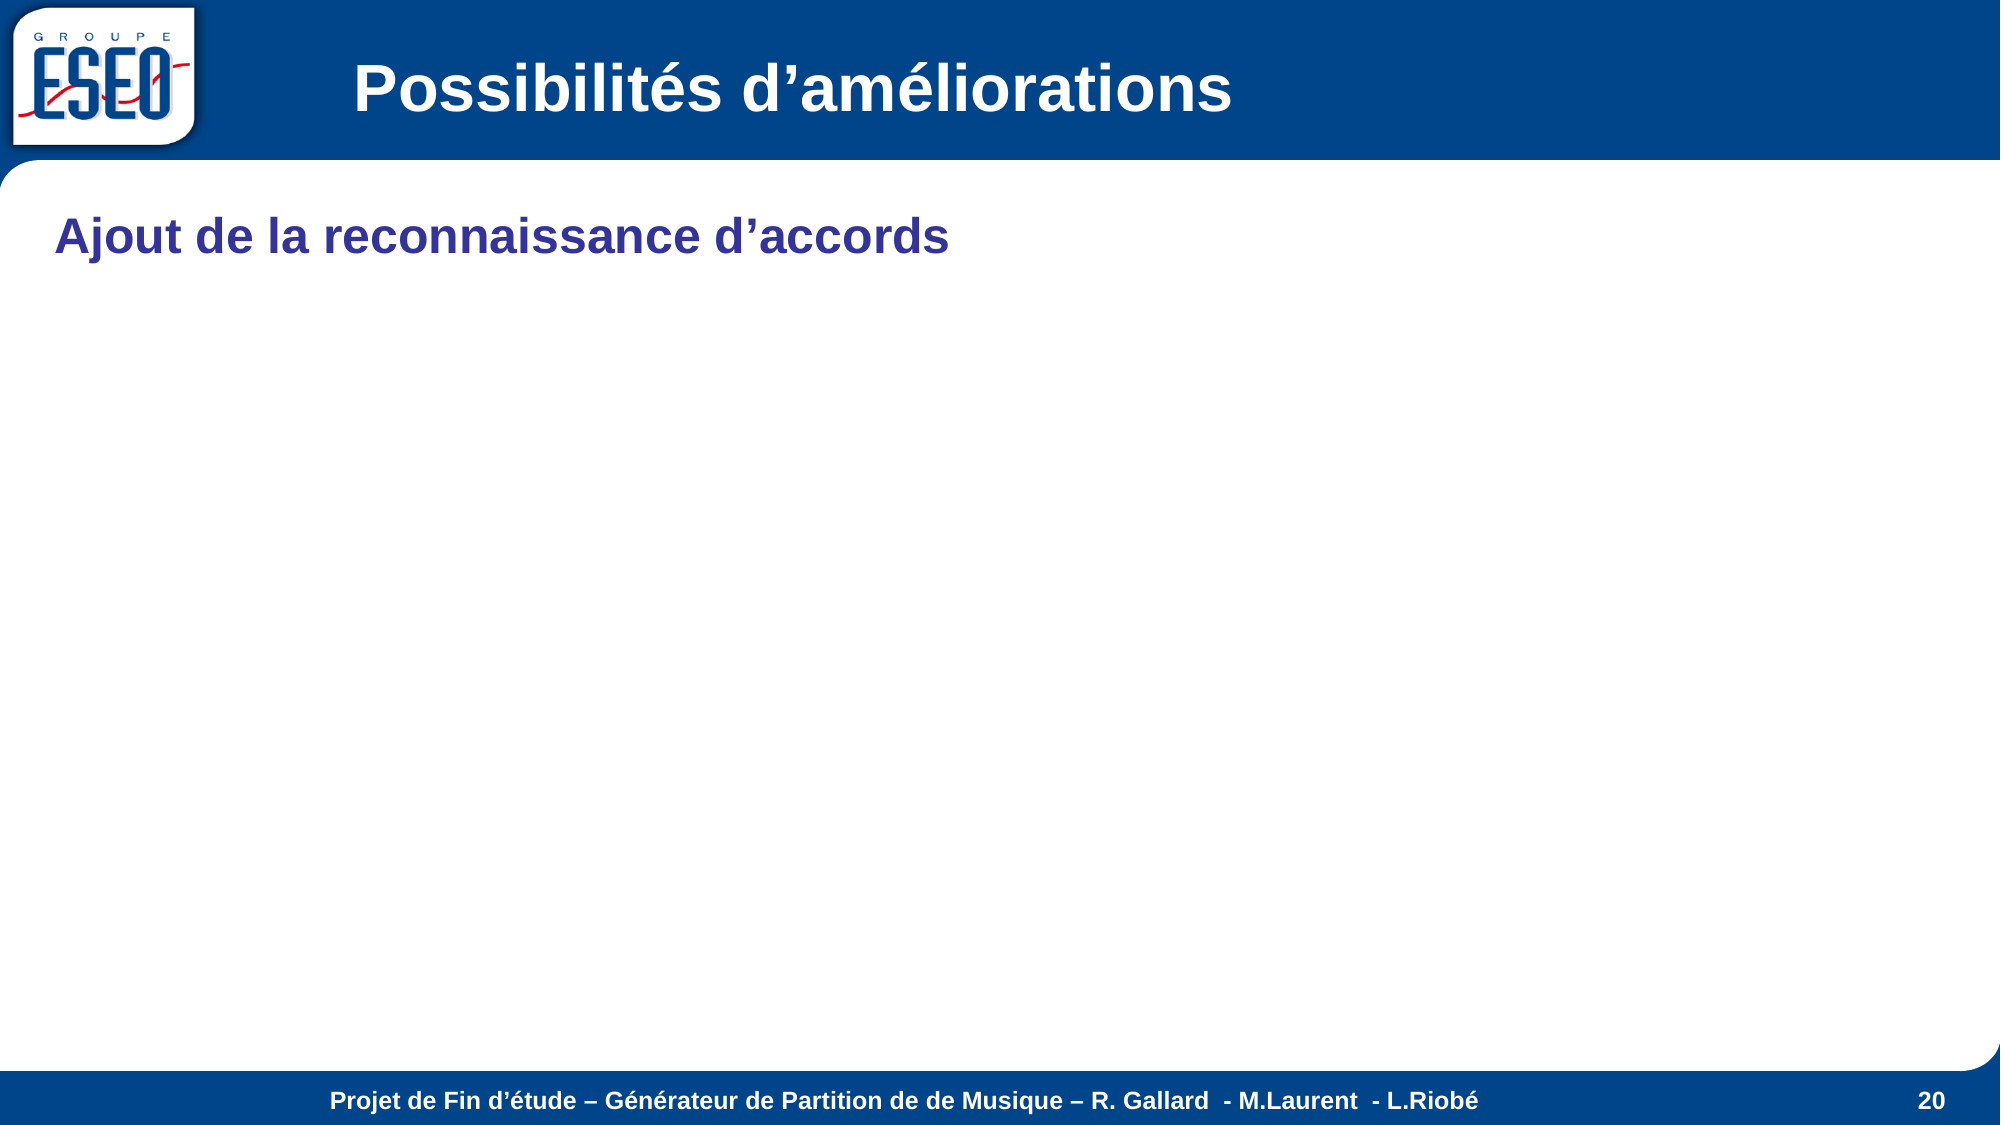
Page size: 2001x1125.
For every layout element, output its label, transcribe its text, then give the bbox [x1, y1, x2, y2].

footer Projet de Fin d’étude – Générateur de Partition de de Musique – R. Gallard - M.Laurent - L.Riobé [39, 1077, 1771, 1125]
list Ajout de la reconnaissance d’accords [39, 196, 1961, 1059]
picture [0, 0, 213, 156]
slide_number 20 [1771, 1077, 1961, 1125]
title Possibilités d’améliorations [338, 45, 1900, 126]
